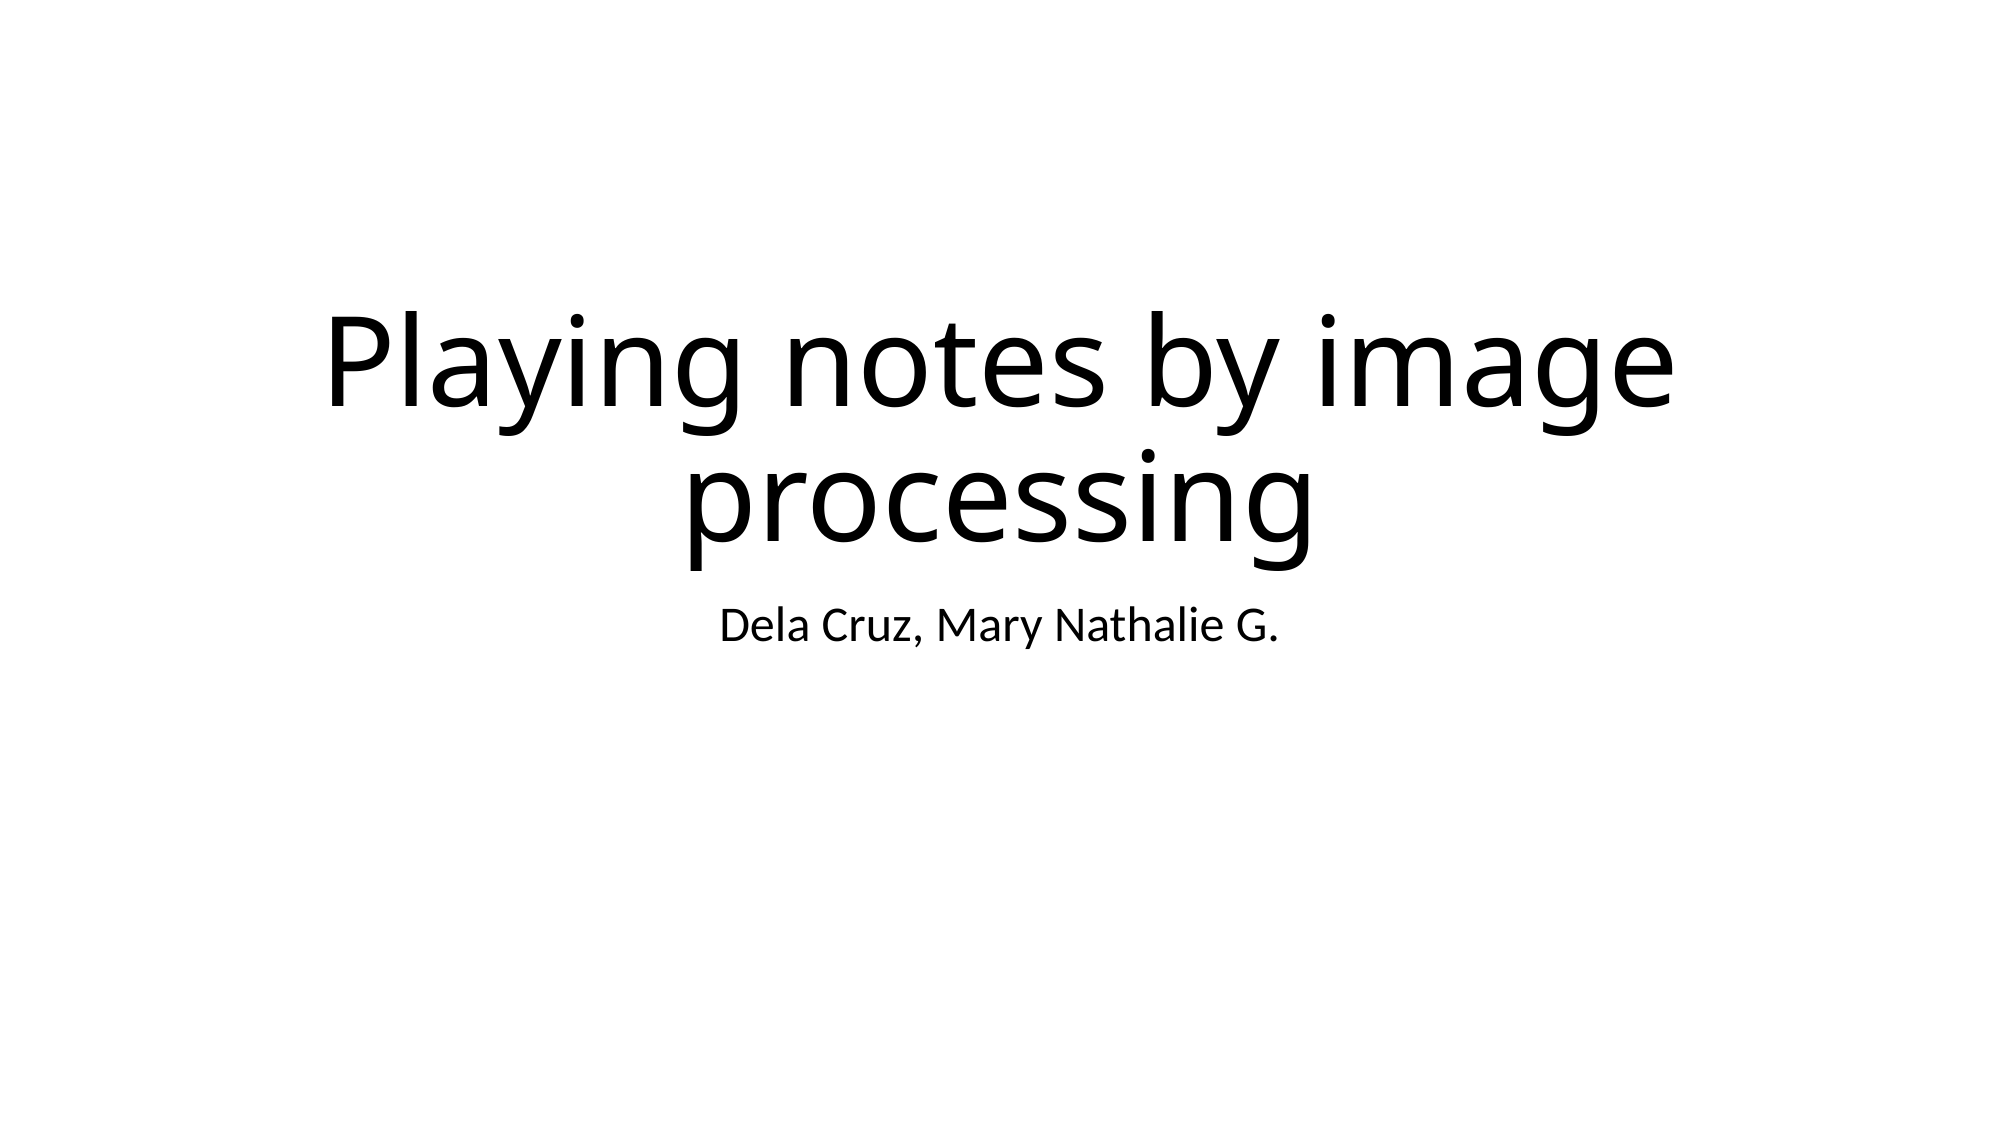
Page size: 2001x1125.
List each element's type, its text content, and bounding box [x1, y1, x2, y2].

subtitle Dela Cruz, Mary Nathalie G. [249, 590, 1750, 675]
title Playing notes by image processing [249, 184, 1750, 576]
